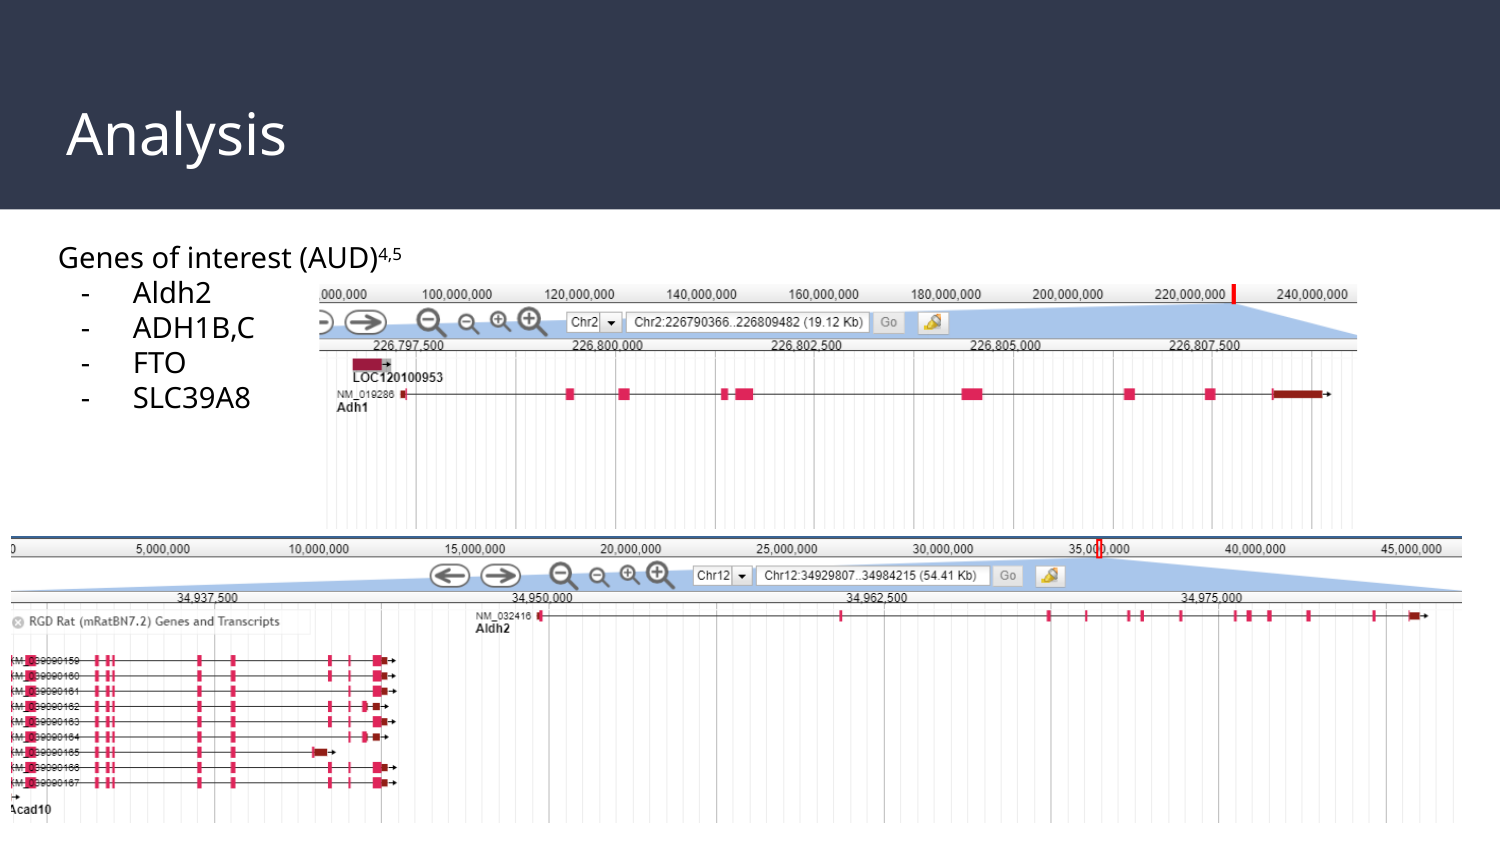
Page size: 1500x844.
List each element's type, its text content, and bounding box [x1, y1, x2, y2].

picture [11, 535, 1462, 823]
text_box Genes of interest (AUD)4,5 Aldh2 ADH1B,C FTO SLC39A8 [42, 224, 576, 430]
title Analysis [51, 82, 1449, 185]
picture [319, 284, 1358, 529]
